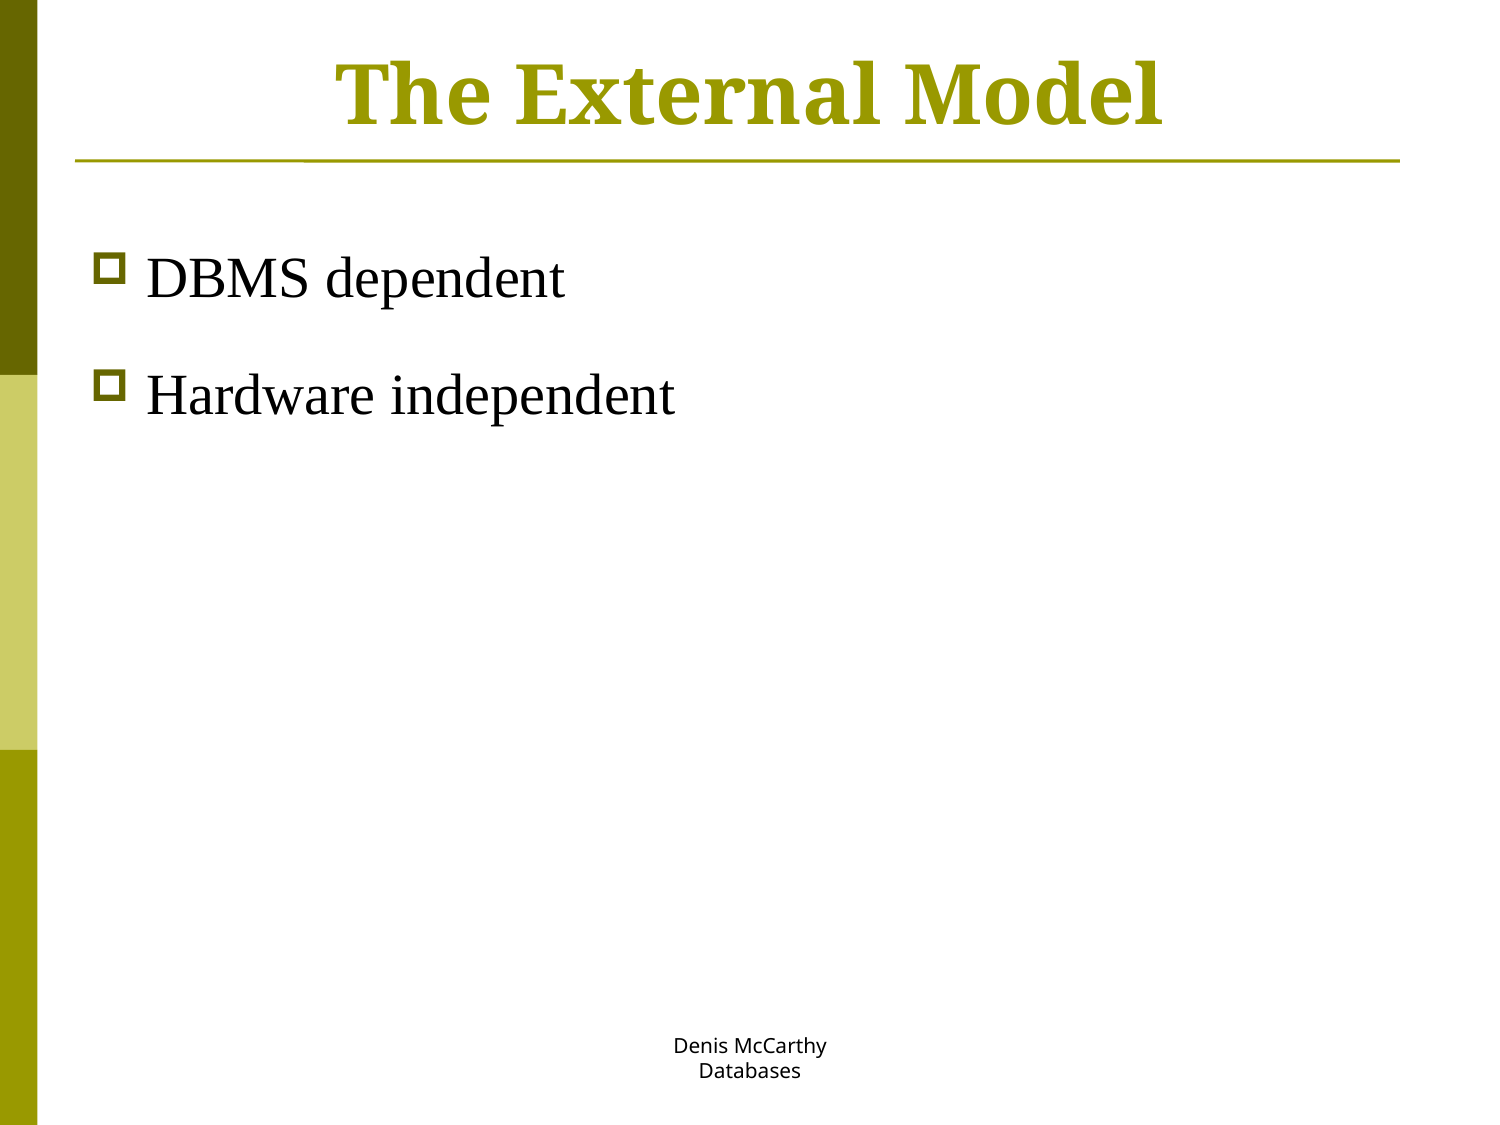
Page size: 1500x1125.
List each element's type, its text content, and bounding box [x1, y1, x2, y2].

title The External Model [74, 45, 1426, 150]
footer Denis McCarthy Databases [512, 1024, 988, 1101]
list DBMS dependent Hardware independent [74, 231, 1426, 988]
